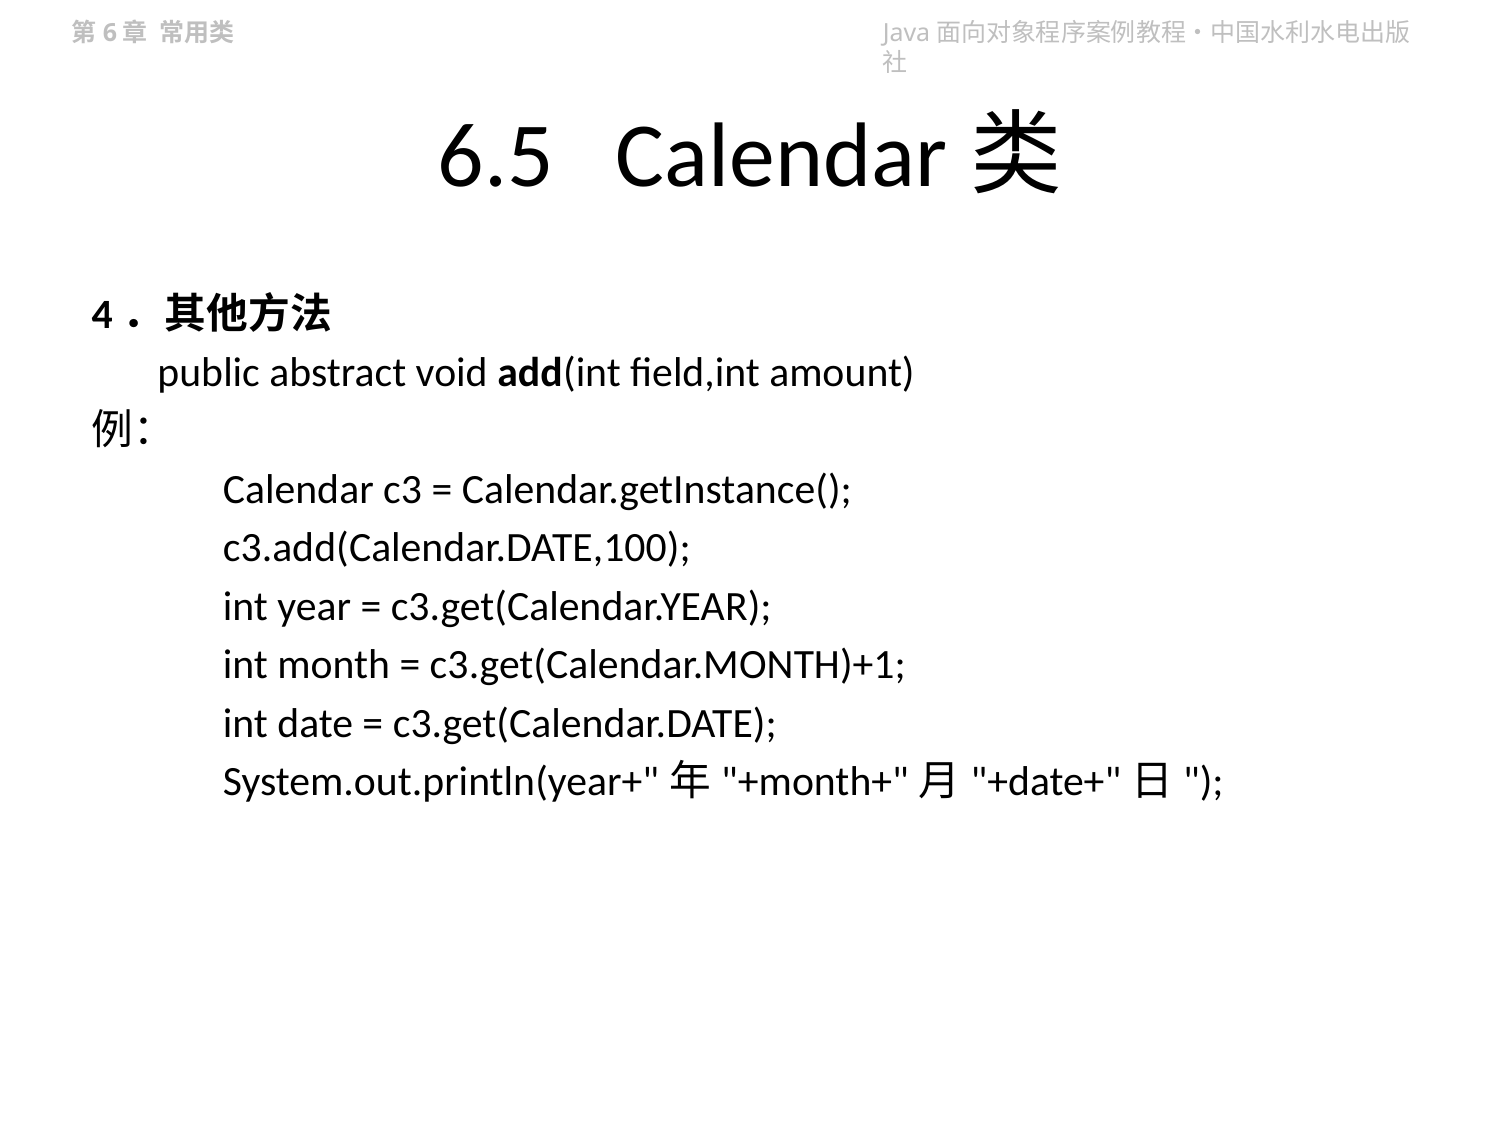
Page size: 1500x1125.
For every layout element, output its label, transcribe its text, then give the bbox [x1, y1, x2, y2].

title 6.5 Calendar类 [75, 56, 1425, 244]
list 4．其他方法 public abstract void add(int field,int amount) 例： Calendar c3 = Calendar.getInstance(); c3.add(Calendar.DATE,100); int year = c3.get(Calendar.YEAR); int month = c3.get(Calendar.MONTH)+1; int date = c3.get(Calendar.DATE); System.out.println(year+"年"+month+"月"+date+"日"); [76, 278, 1388, 1024]
